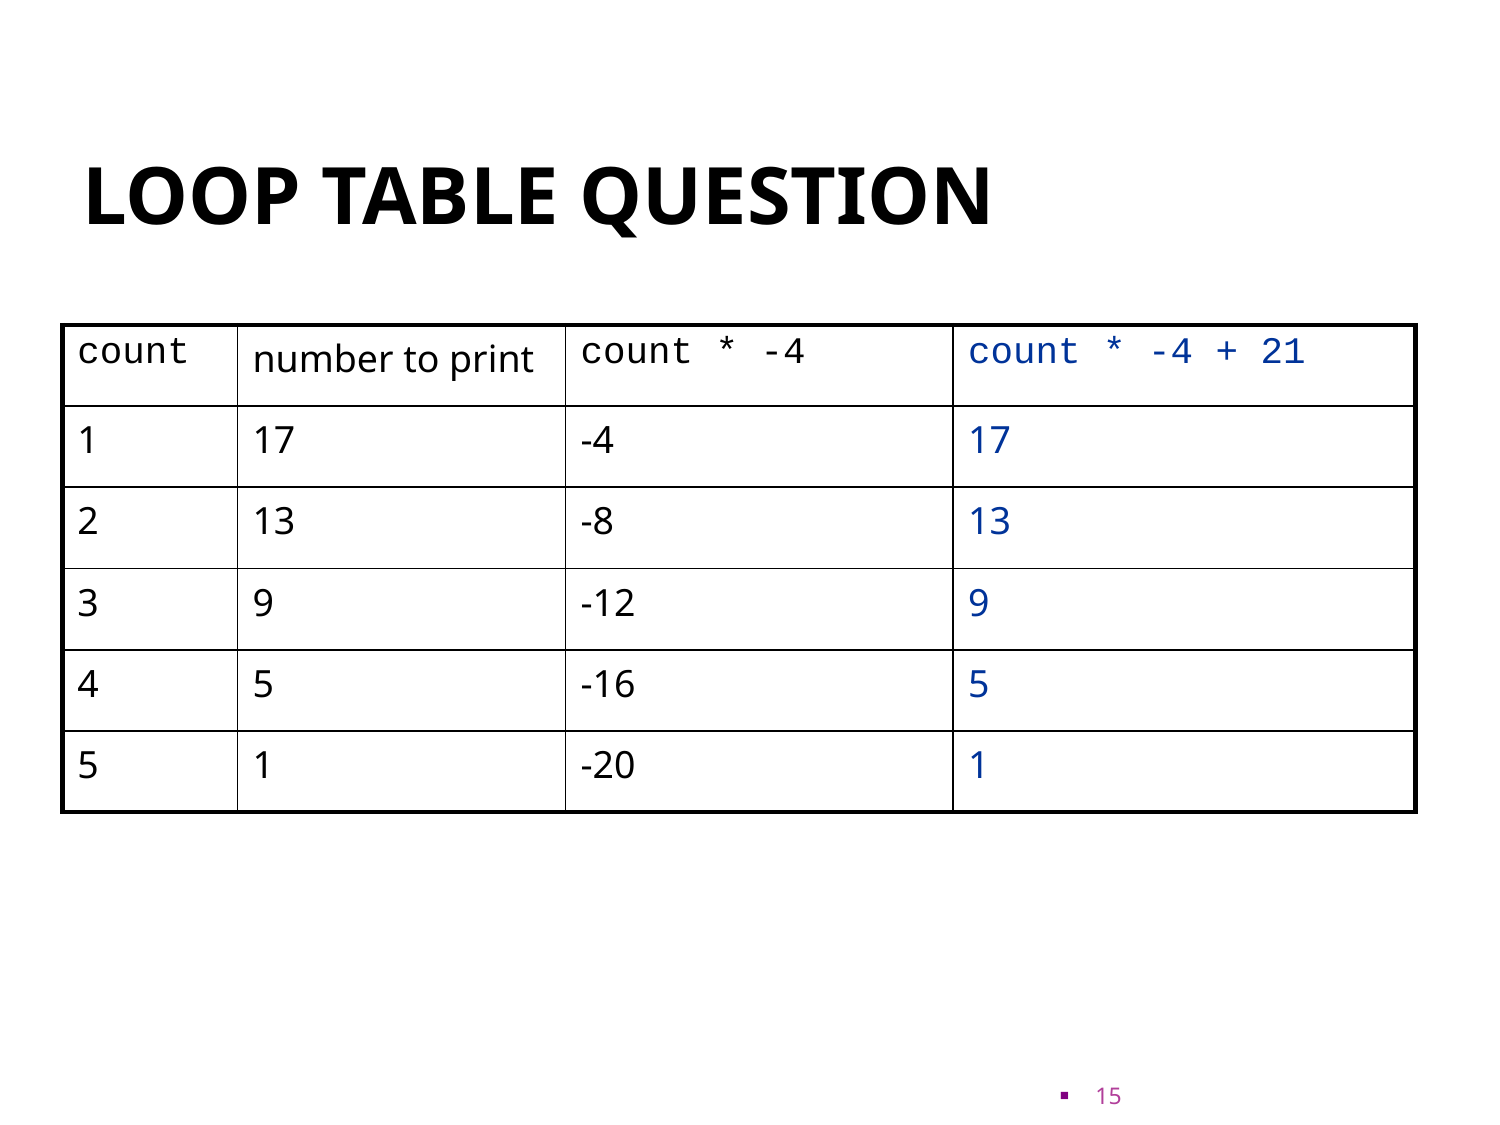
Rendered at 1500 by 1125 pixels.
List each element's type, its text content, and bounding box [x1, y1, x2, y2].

table_header count [65, 327, 237, 405]
table_cell 5 [954, 651, 1413, 730]
table_cell 3 [65, 569, 237, 649]
table_cell 1 [65, 407, 237, 486]
table_cell 5 [65, 732, 237, 810]
table_cell 17 [954, 407, 1413, 486]
table_header count * -4 [566, 327, 952, 405]
table_cell 2 [65, 488, 237, 568]
table_cell -4 [566, 407, 952, 486]
table_cell 9 [954, 569, 1413, 649]
table_cell 5 [238, 651, 565, 730]
table_cell 17 [238, 407, 565, 486]
table_cell 9 [238, 569, 565, 649]
table_cell 13 [238, 488, 565, 568]
slide_number 15 [1025, 1075, 1122, 1113]
table_header number to print [238, 327, 565, 405]
table_header count * -4 + 21 [954, 327, 1413, 405]
table_cell 4 [65, 651, 237, 730]
title Loop table question [75, 52, 1263, 240]
table_cell 13 [954, 488, 1413, 568]
table_cell -12 [566, 569, 952, 649]
table_cell 1 [238, 732, 565, 810]
table_cell -8 [566, 488, 952, 568]
table_cell -16 [566, 651, 952, 730]
table_cell -20 [566, 732, 952, 810]
table_cell 1 [954, 732, 1413, 810]
